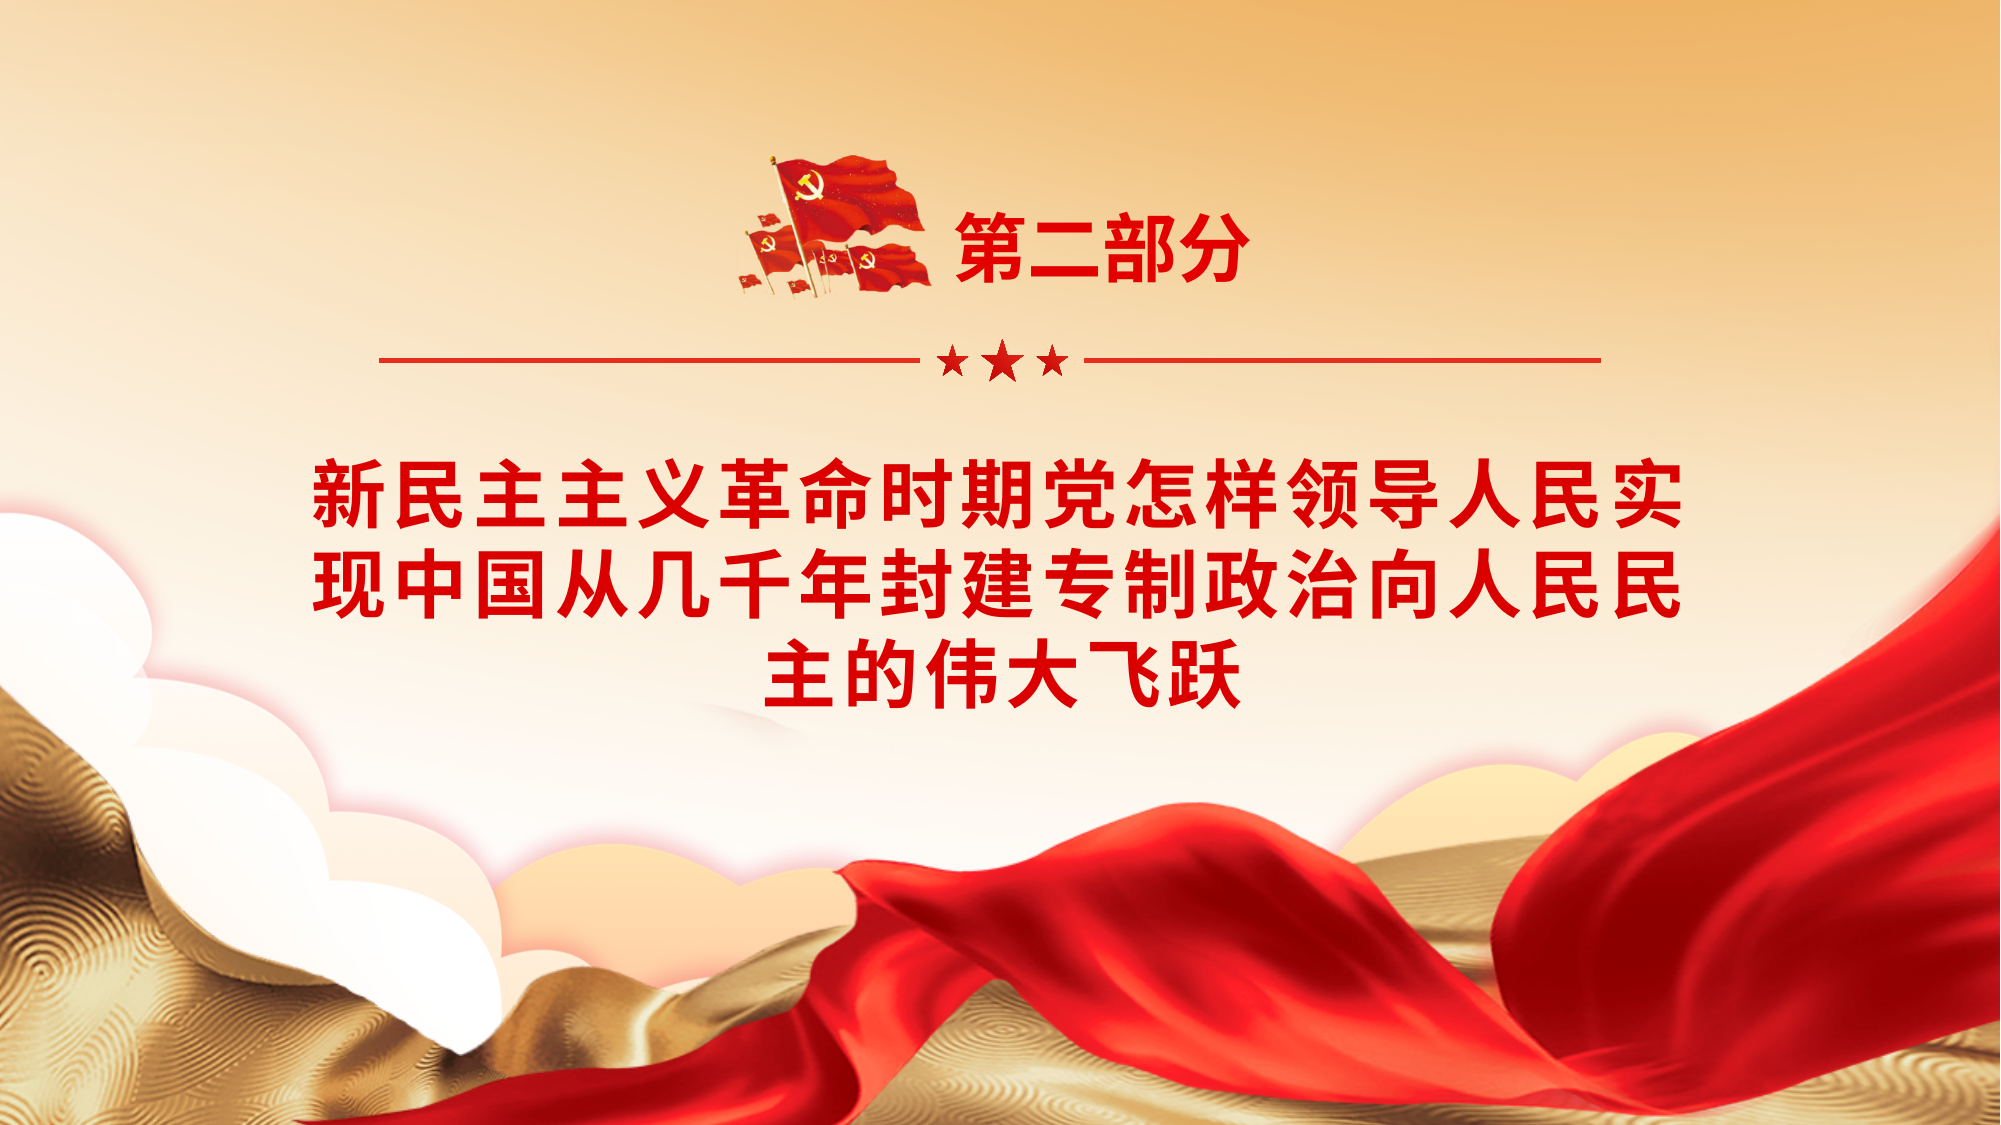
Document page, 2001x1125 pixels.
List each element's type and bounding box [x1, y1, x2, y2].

picture [0, 0, 2001, 1125]
text_box [732, 152, 1270, 302]
text_box [376, 338, 1602, 390]
